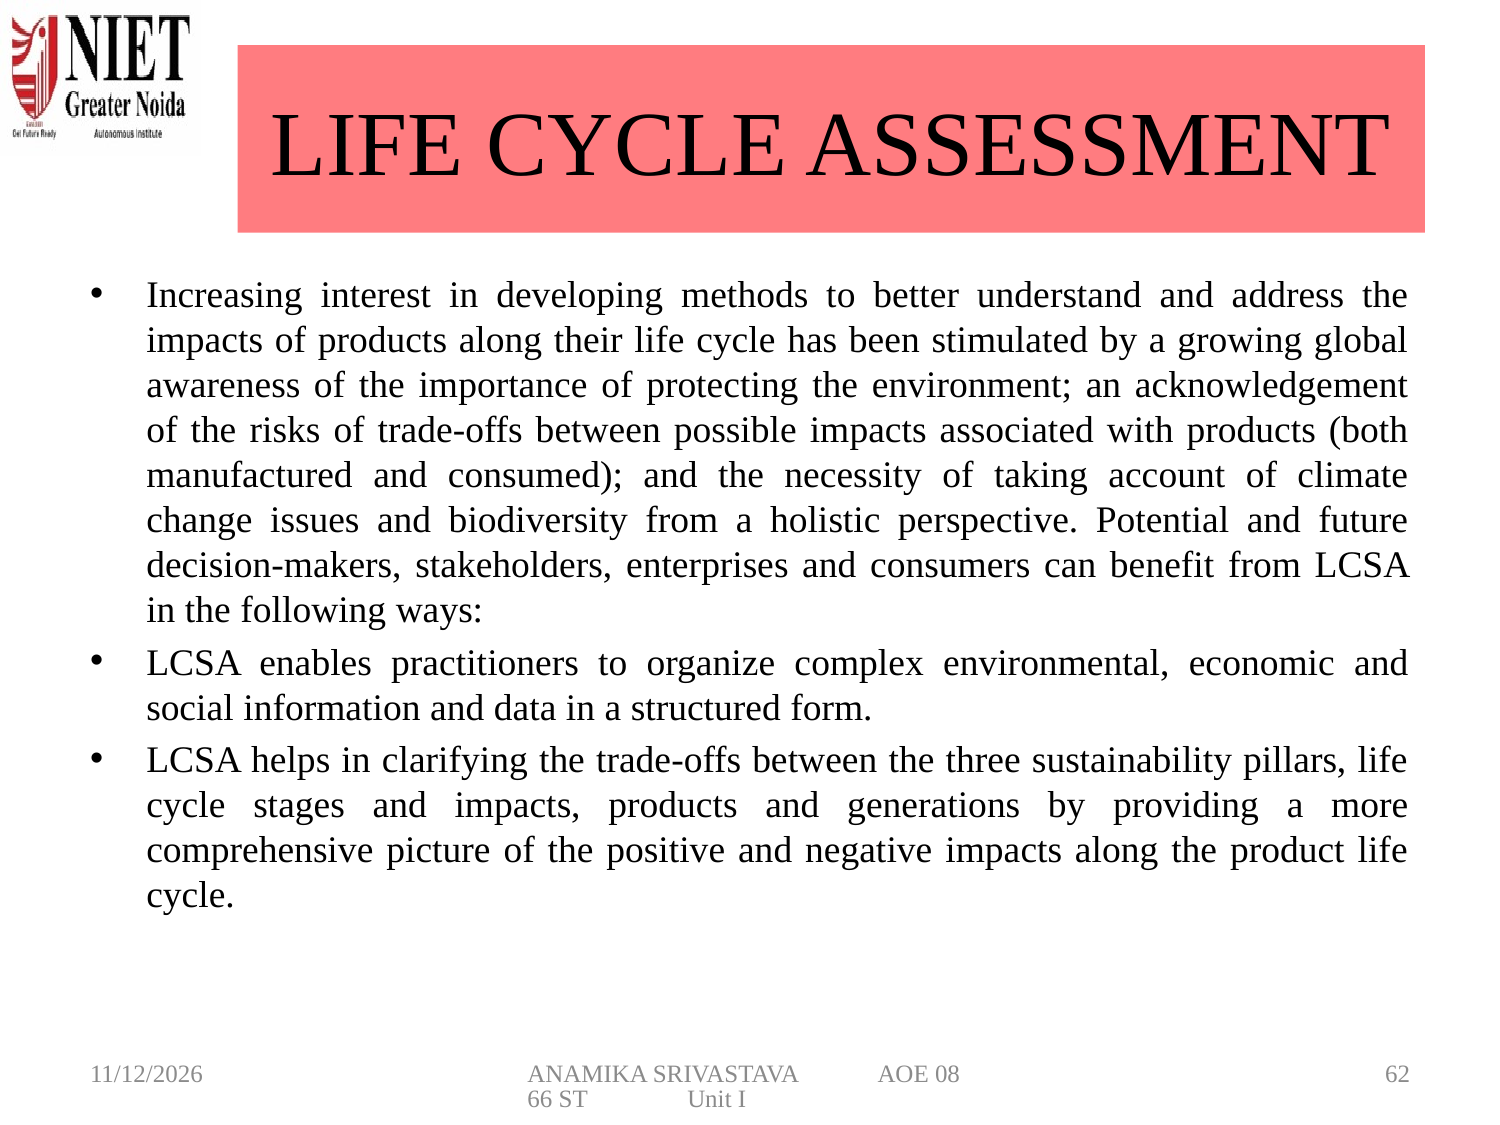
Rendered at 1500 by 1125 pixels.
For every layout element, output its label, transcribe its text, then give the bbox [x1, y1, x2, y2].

picture [0, 0, 201, 156]
slide_number 62 [1074, 1042, 1425, 1103]
footer ANAMIKA SRIVASTAVA AOE 0866 ST Unit I [512, 1042, 988, 1103]
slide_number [75, 1042, 425, 1103]
title LIFE CYCLE ASSESSMENT [237, 45, 1425, 233]
list Increasing interest in developing methods to better understand and address the impacts of products along their life cycle has been stimulated by a growing global awareness of the importance of protecting the environment; an acknowledgement of the risks of trade-offs between possible impacts associated with products (both manufactured and consumed); and the necessity of taking account of climate change issues and biodiversity from a holistic perspective. Potential and future decision-makers, stakeholders, enterprises and consumers can benefit from LCSA in the following ways: LCSA enables practitioners to organize complex environmental, economic and social information and data in a structured form. LCSA helps in clarifying the trade-offs between the three sustainability pillars, life cycle stages and impacts, products and generations by providing a more comprehensive picture of the positive and negative impacts along the product life cycle. [75, 262, 1425, 1005]
